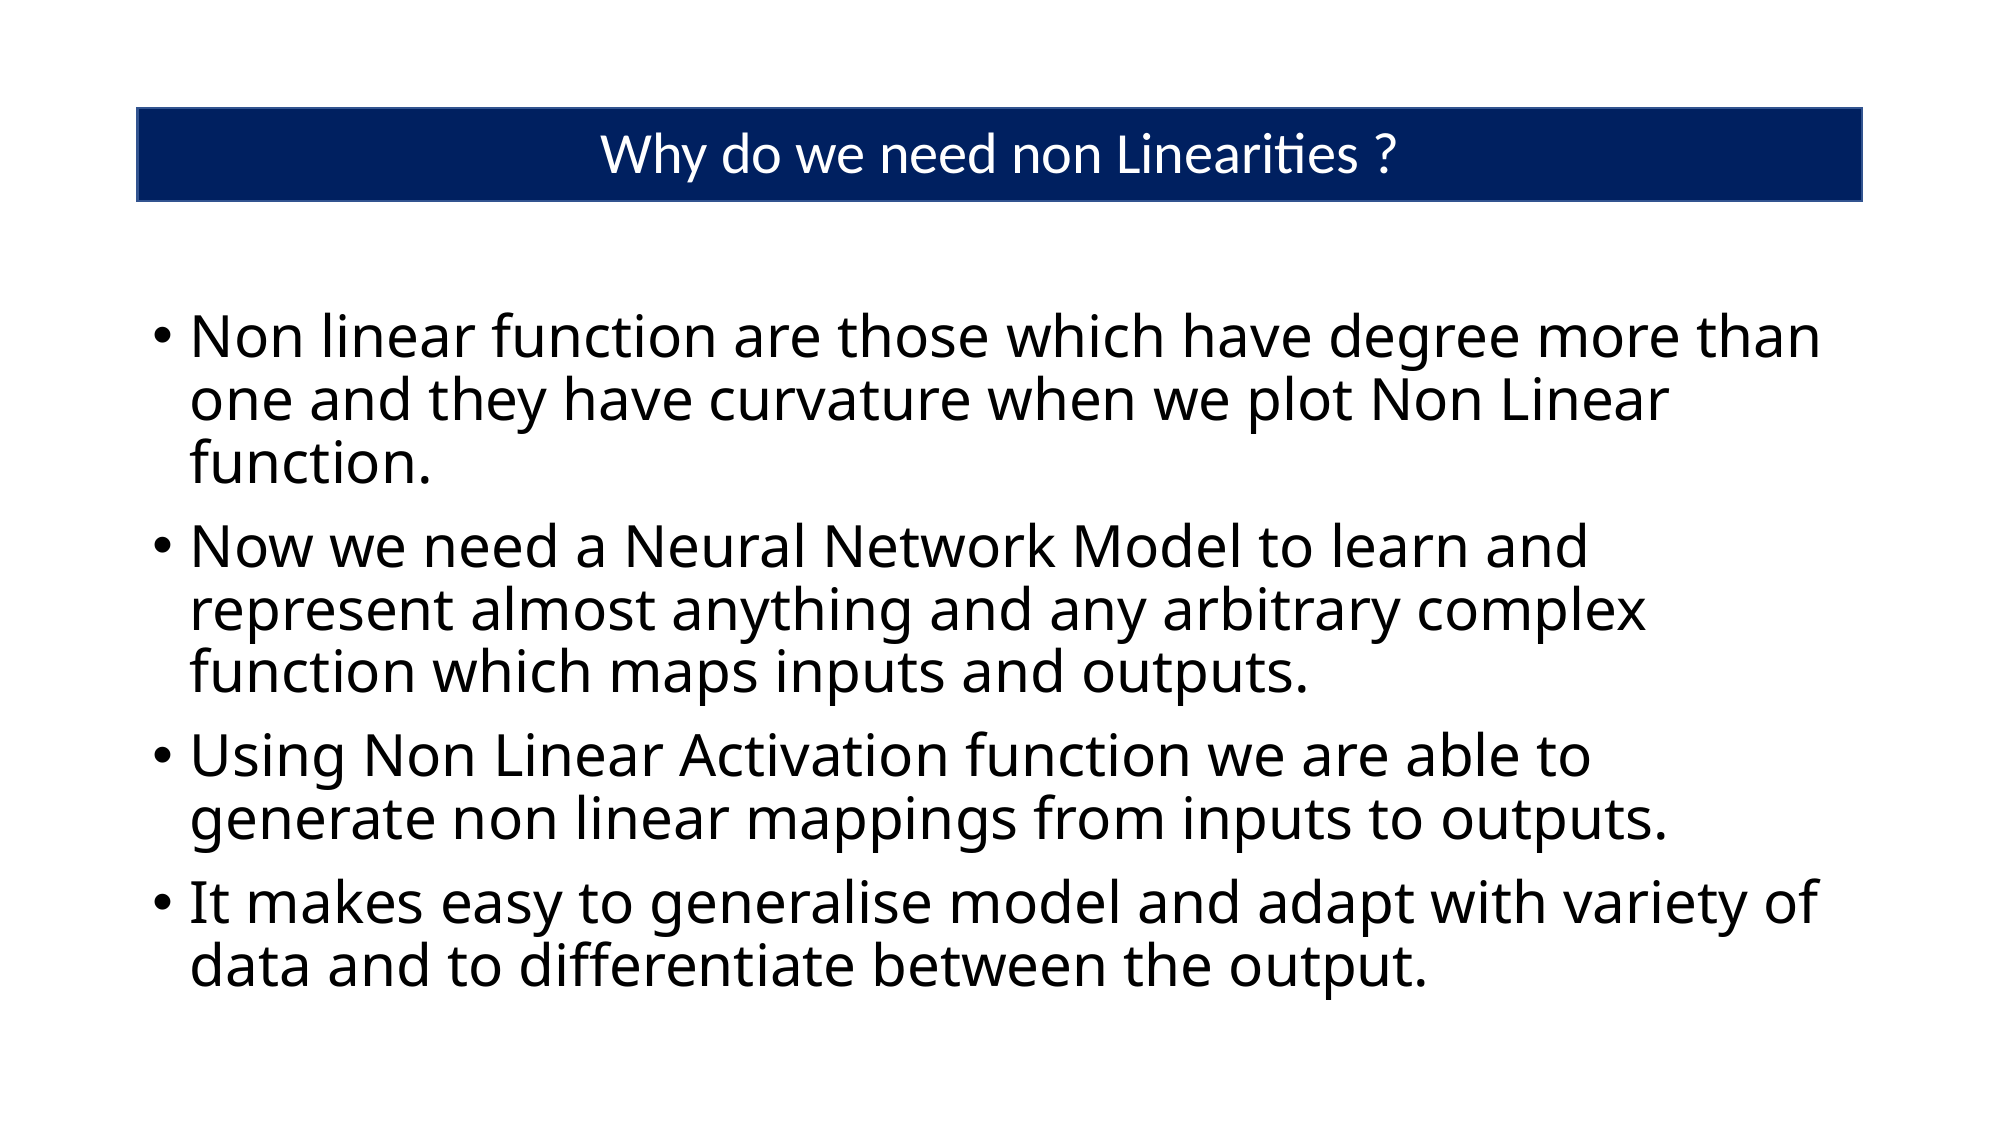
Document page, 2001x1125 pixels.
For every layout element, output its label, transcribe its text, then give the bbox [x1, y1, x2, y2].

title Why do we need non Linearities ? [136, 107, 1863, 202]
list Non linear function are those which have degree more than one and they have curvature when we plot Non Linear function. Now we need a Neural Network Model to learn and represent almost anything and any arbitrary complex function which maps inputs and outputs. Using Non Linear Activation function we are able to generate non linear mappings from inputs to outputs. It makes easy to generalise model and adapt with variety of data and to differentiate between the output. [137, 299, 1863, 1014]
